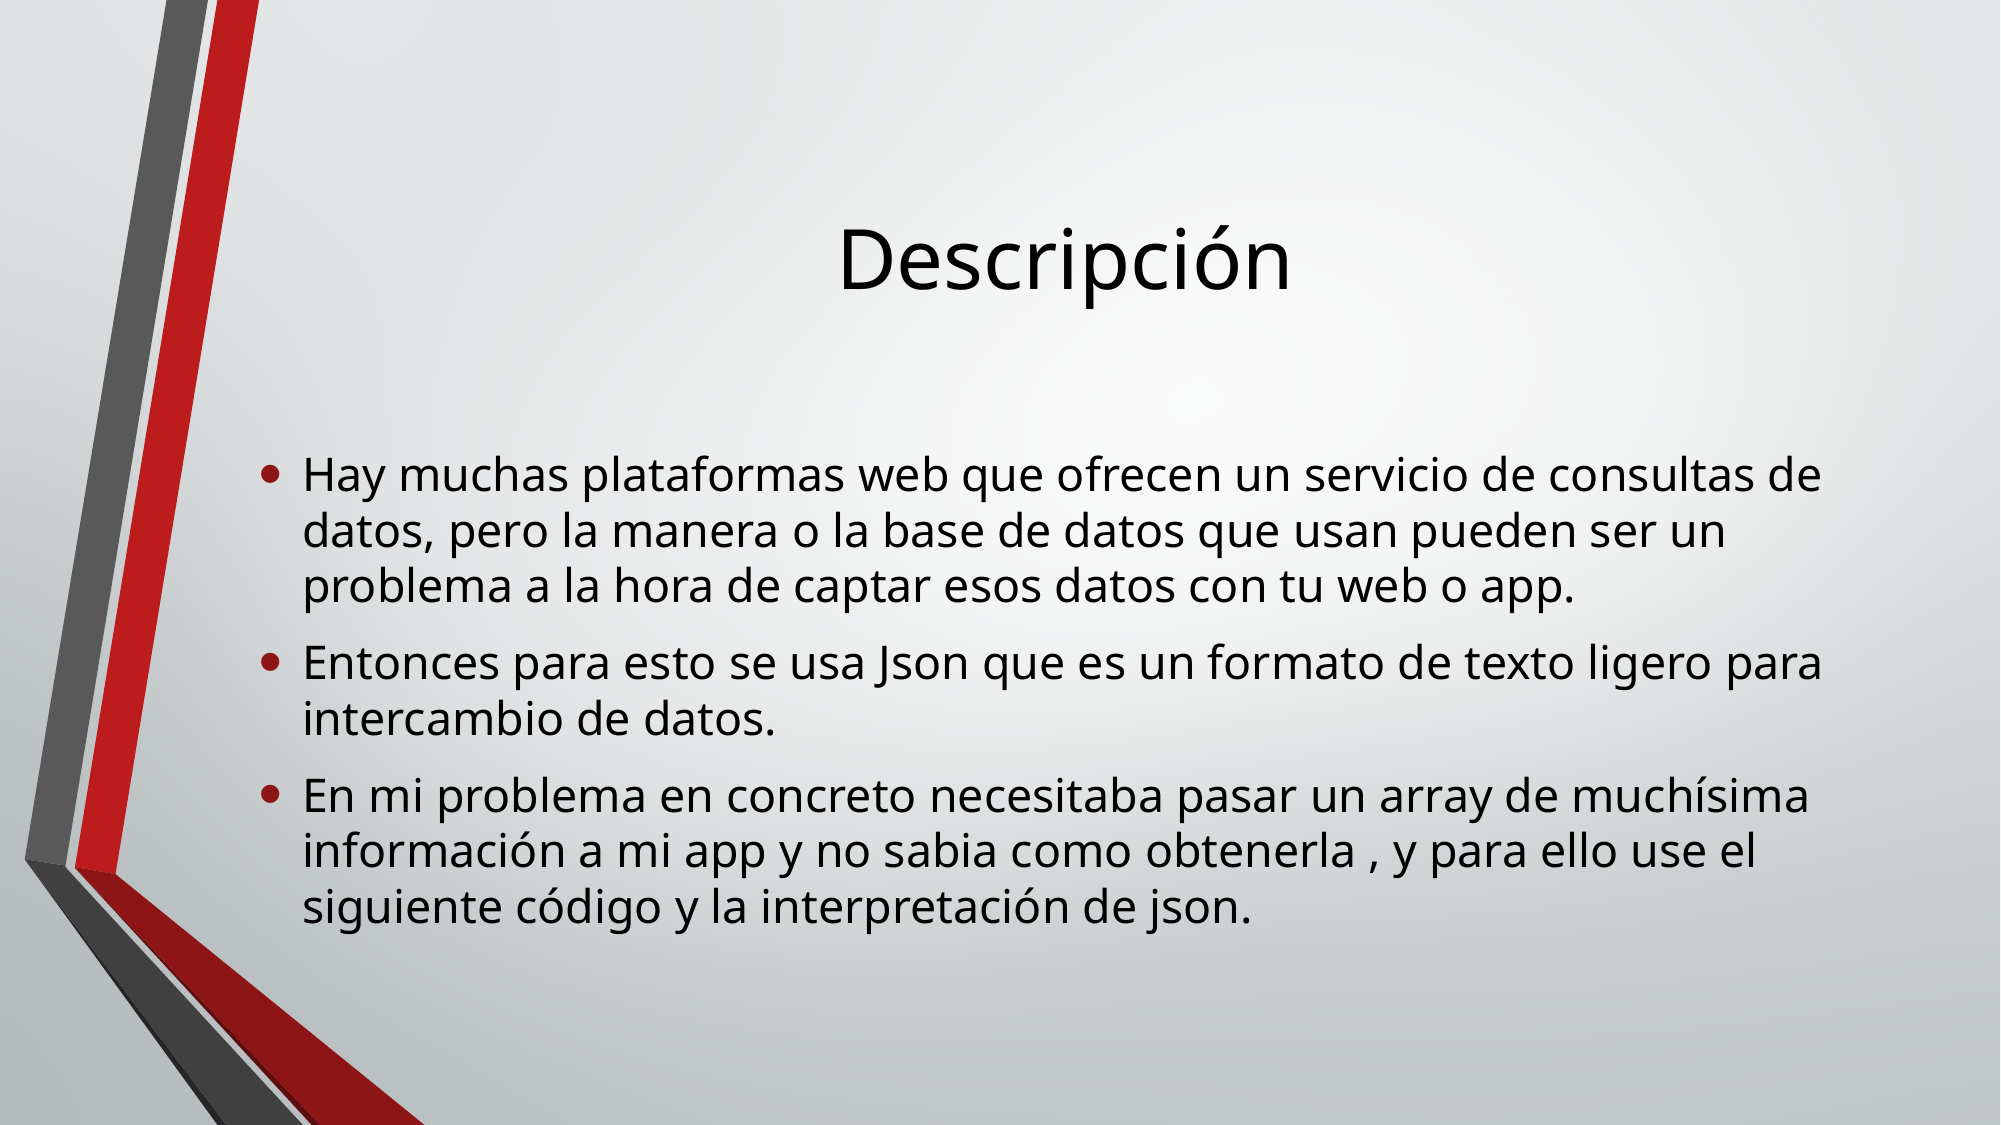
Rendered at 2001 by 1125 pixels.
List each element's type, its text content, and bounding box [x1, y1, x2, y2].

title Descripción [243, 112, 1887, 400]
list Hay muchas plataformas web que ofrecen un servicio de consultas de datos, pero la manera o la base de datos que usan pueden ser un problema a la hora de captar esos datos con tu web o app. Entonces para esto se usa Json que es un formato de texto ligero para intercambio de datos. En mi problema en concreto necesitaba pasar un array de muchísima información a mi app y no sabia como obtenerla , y para ello use el siguiente código y la interpretación de json. [243, 437, 1887, 950]
